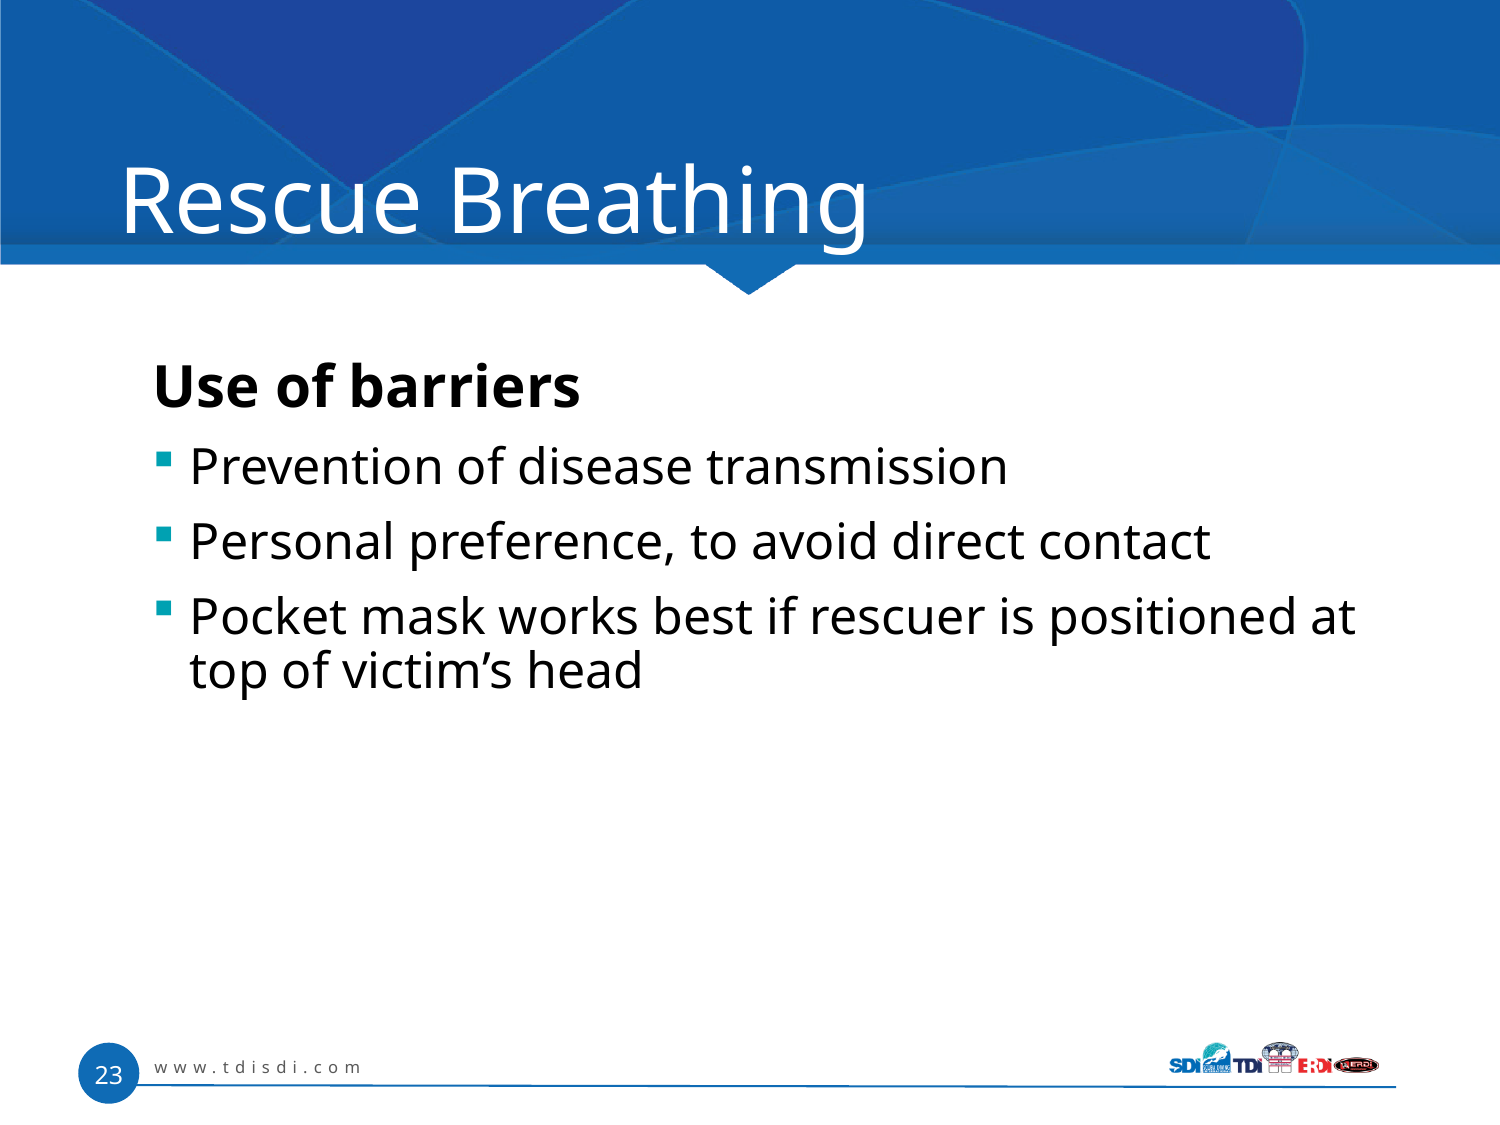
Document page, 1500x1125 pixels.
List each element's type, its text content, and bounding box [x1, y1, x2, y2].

picture [0, 0, 1500, 295]
title Rescue Breathing [103, 95, 1397, 313]
slide_number 23 [78, 1046, 140, 1107]
list Use of barriers Prevention of disease transmission Personal preference, to avoid direct contact Pocket mask works best if rescuer is positioned at top of victim’s head [137, 350, 1375, 1093]
picture [1375, 1042, 1379, 1073]
footer www.tdisdi.com [139, 1038, 646, 1099]
